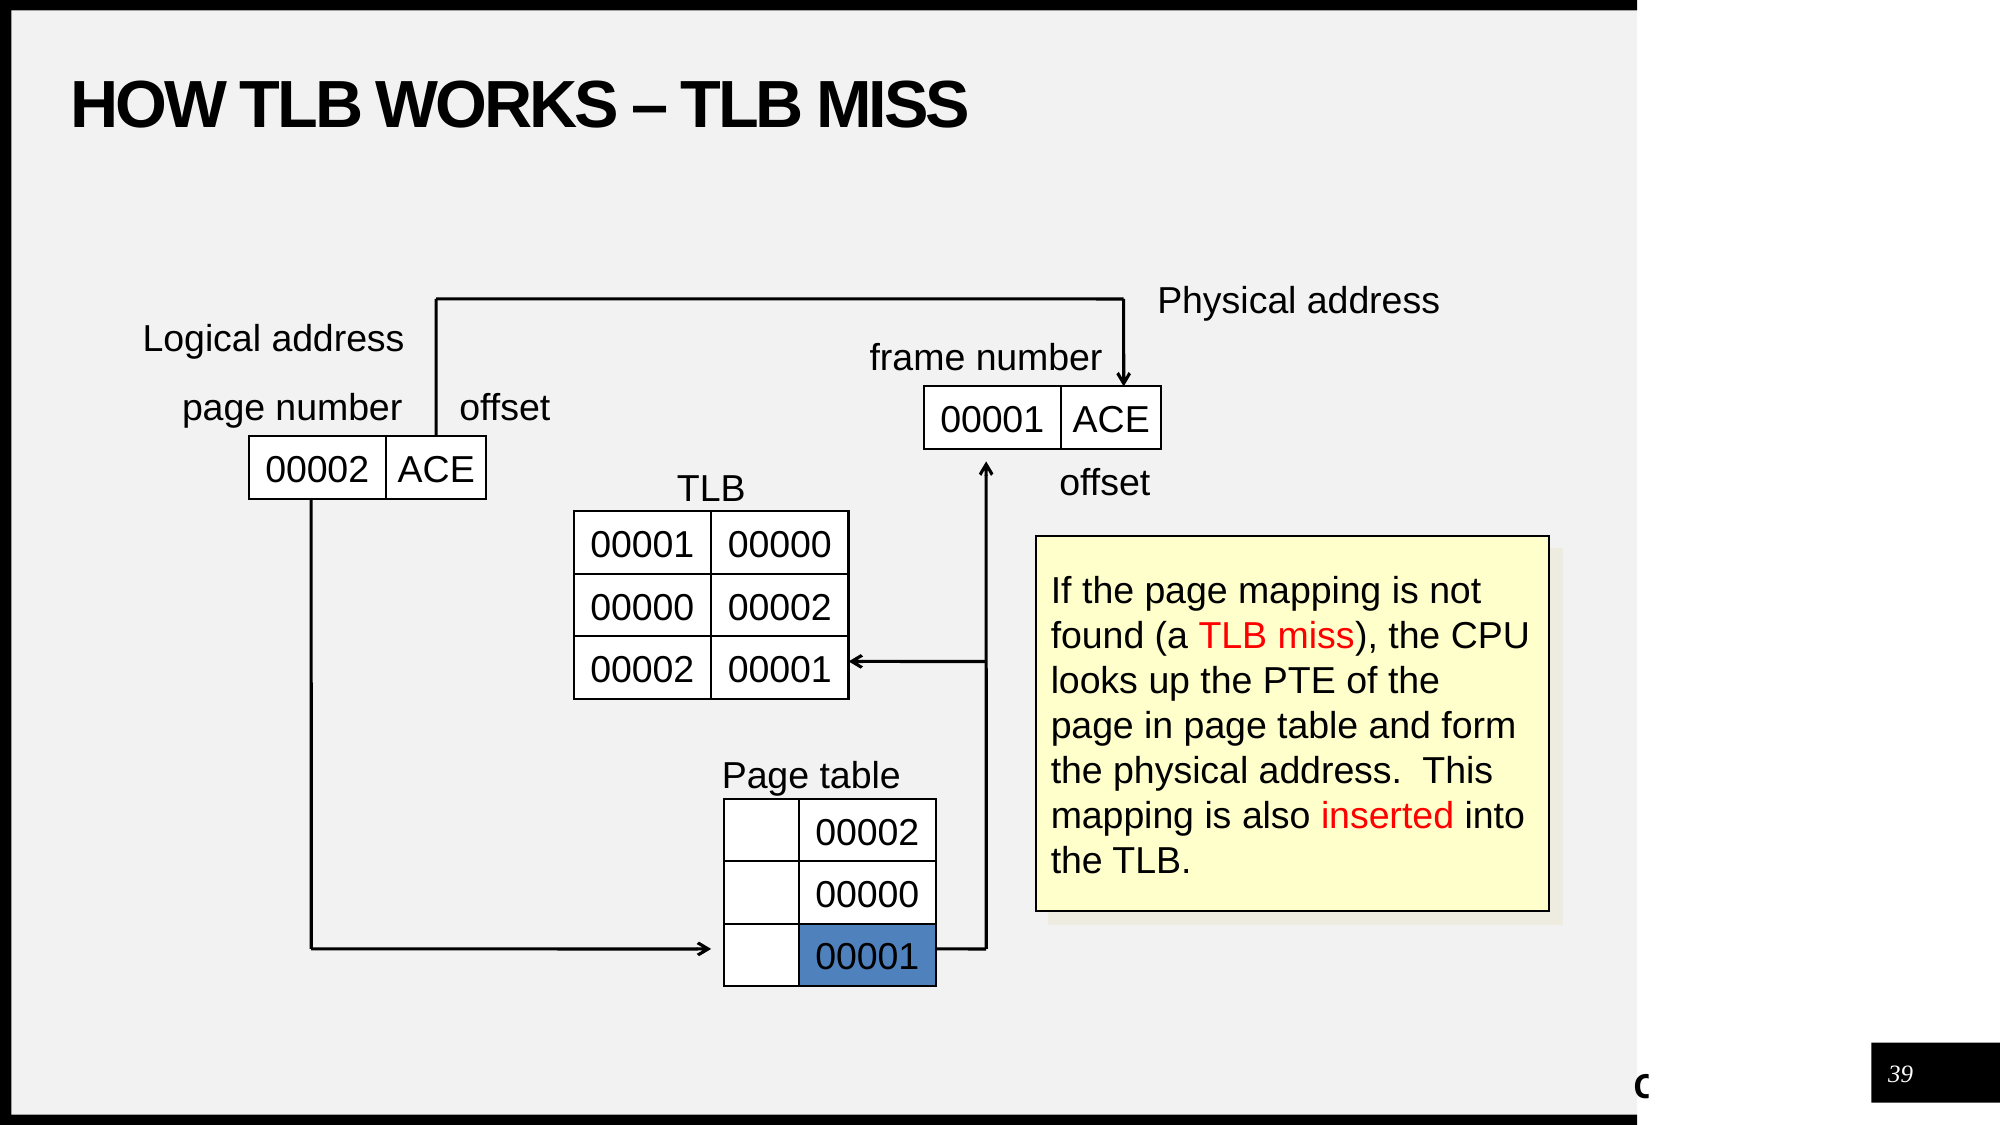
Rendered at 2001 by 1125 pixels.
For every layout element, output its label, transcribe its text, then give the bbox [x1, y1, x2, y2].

text_box [1116, 298, 1131, 387]
slide_number 39 [1877, 1050, 1924, 1096]
text_box offset [1062, 461, 1162, 499]
text_box 00002 [248, 436, 386, 499]
text_box frame number [873, 336, 1099, 374]
text_box page number [186, 386, 399, 424]
text_box ACE [1062, 386, 1162, 449]
title How TLB Works – TLB Miss [70, 70, 1580, 142]
text_box 00001 [799, 949, 937, 987]
text_box ACE [386, 436, 487, 499]
text_box offset [437, 386, 573, 424]
text_box Physical address [1148, 273, 1449, 324]
text_box Logical address [123, 311, 424, 362]
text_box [573, 386, 1062, 949]
text_box If the page mapping is not found (a TLB miss), the CPU looks up the PTE of the page in page table and form the physical address. This mapping is also inserted into the TLB. [1062, 536, 1549, 912]
text_box [723, 949, 799, 987]
